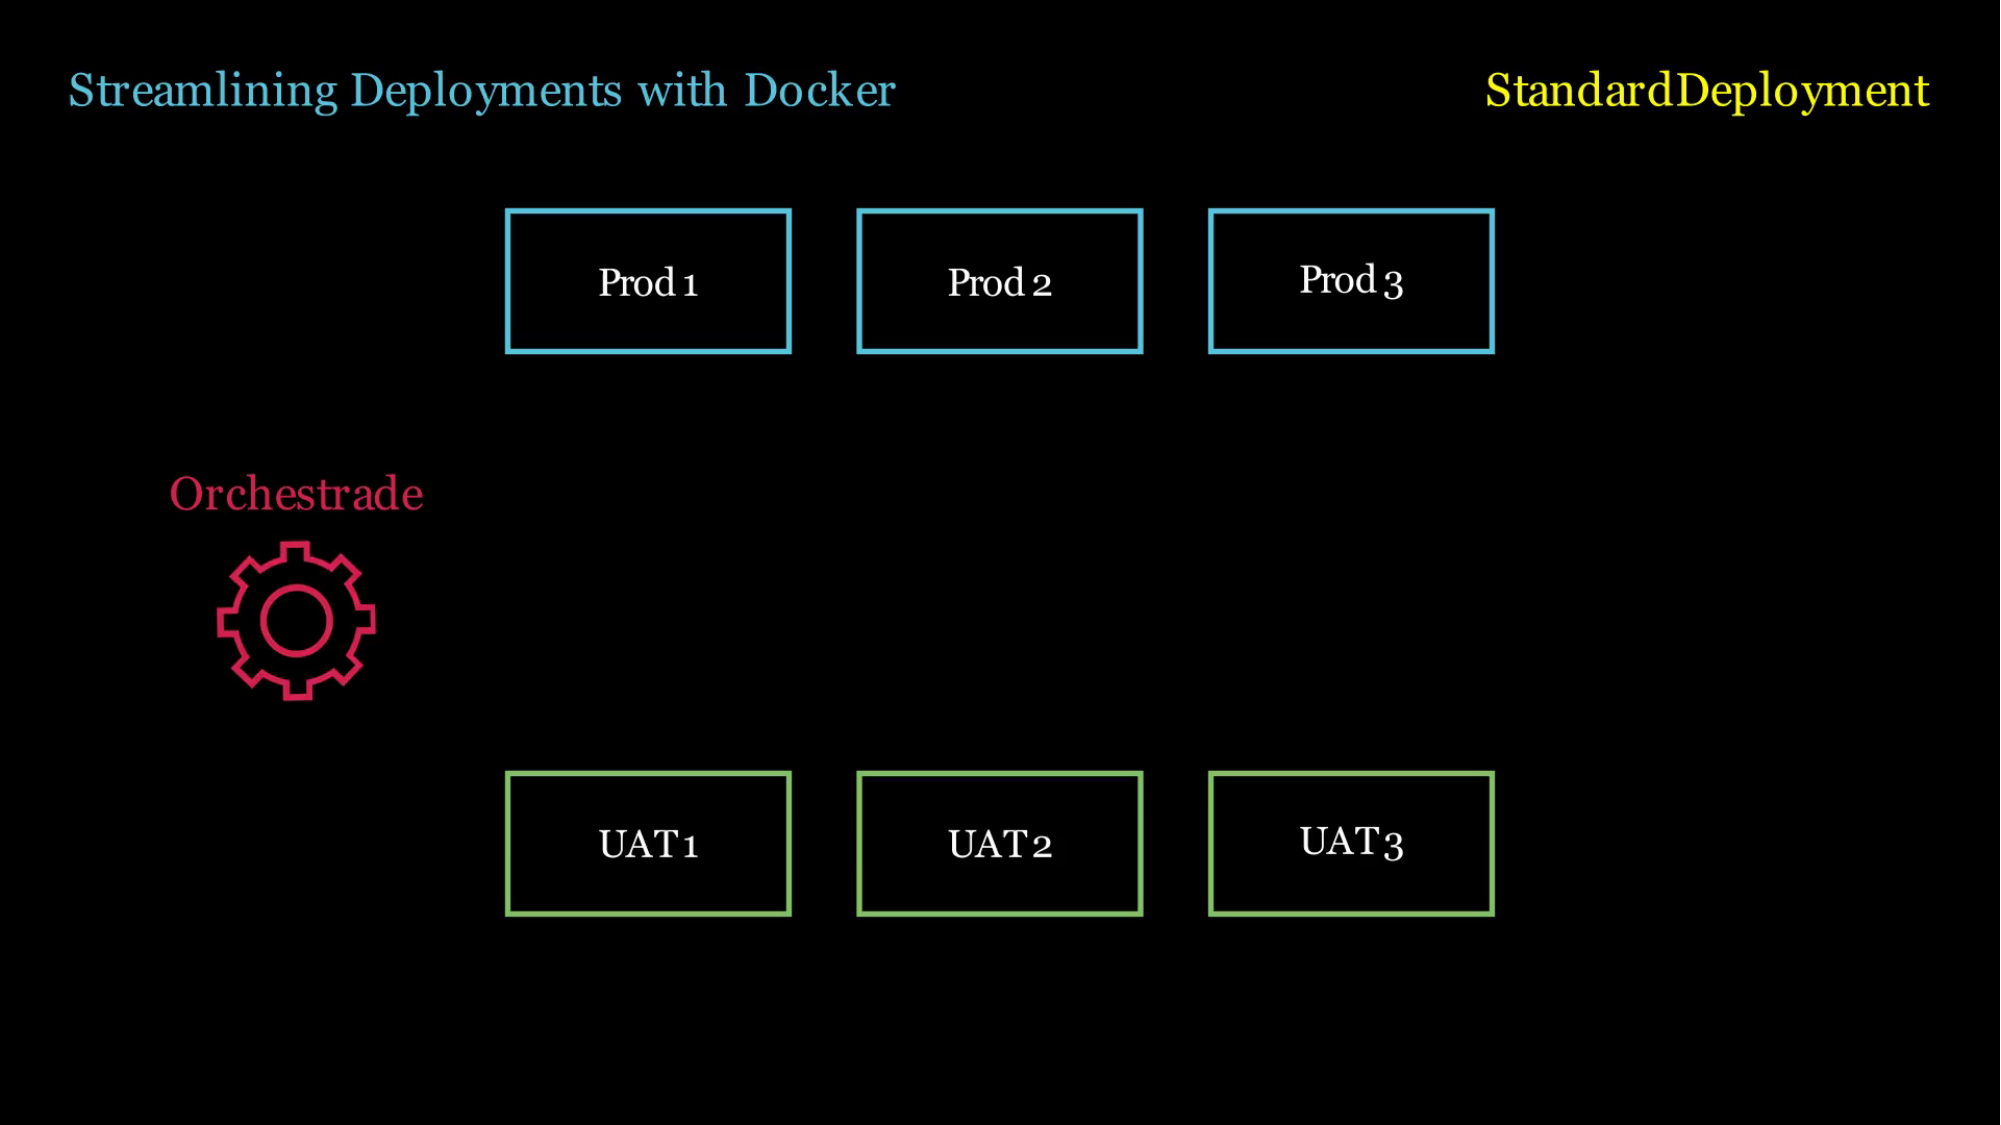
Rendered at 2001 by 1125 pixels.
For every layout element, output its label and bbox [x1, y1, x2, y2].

text_box [0, 0, 2000, 1125]
